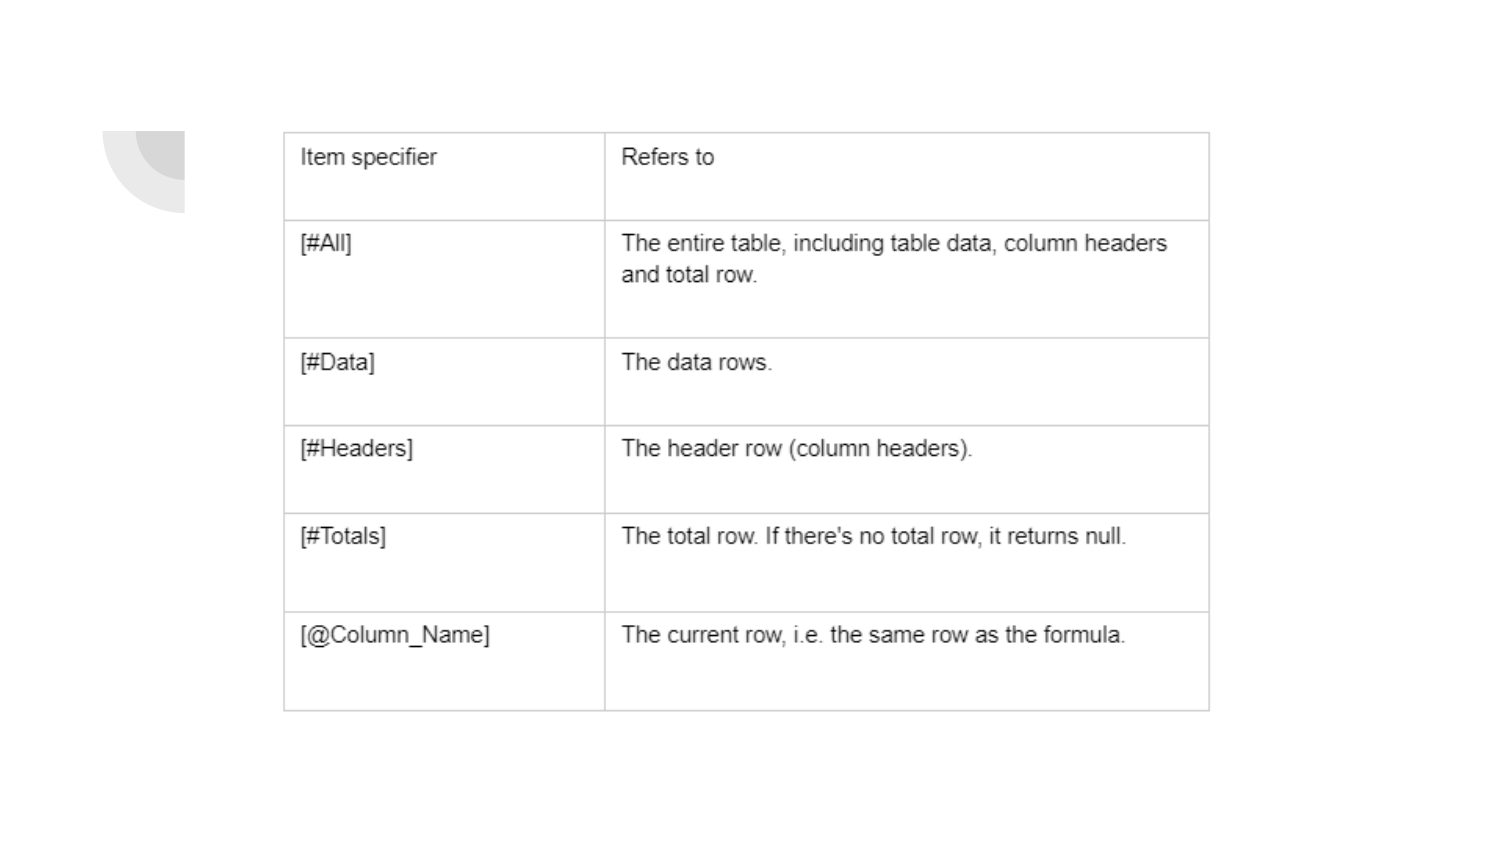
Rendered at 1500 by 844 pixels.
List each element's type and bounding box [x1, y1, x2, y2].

picture [271, 115, 1229, 729]
